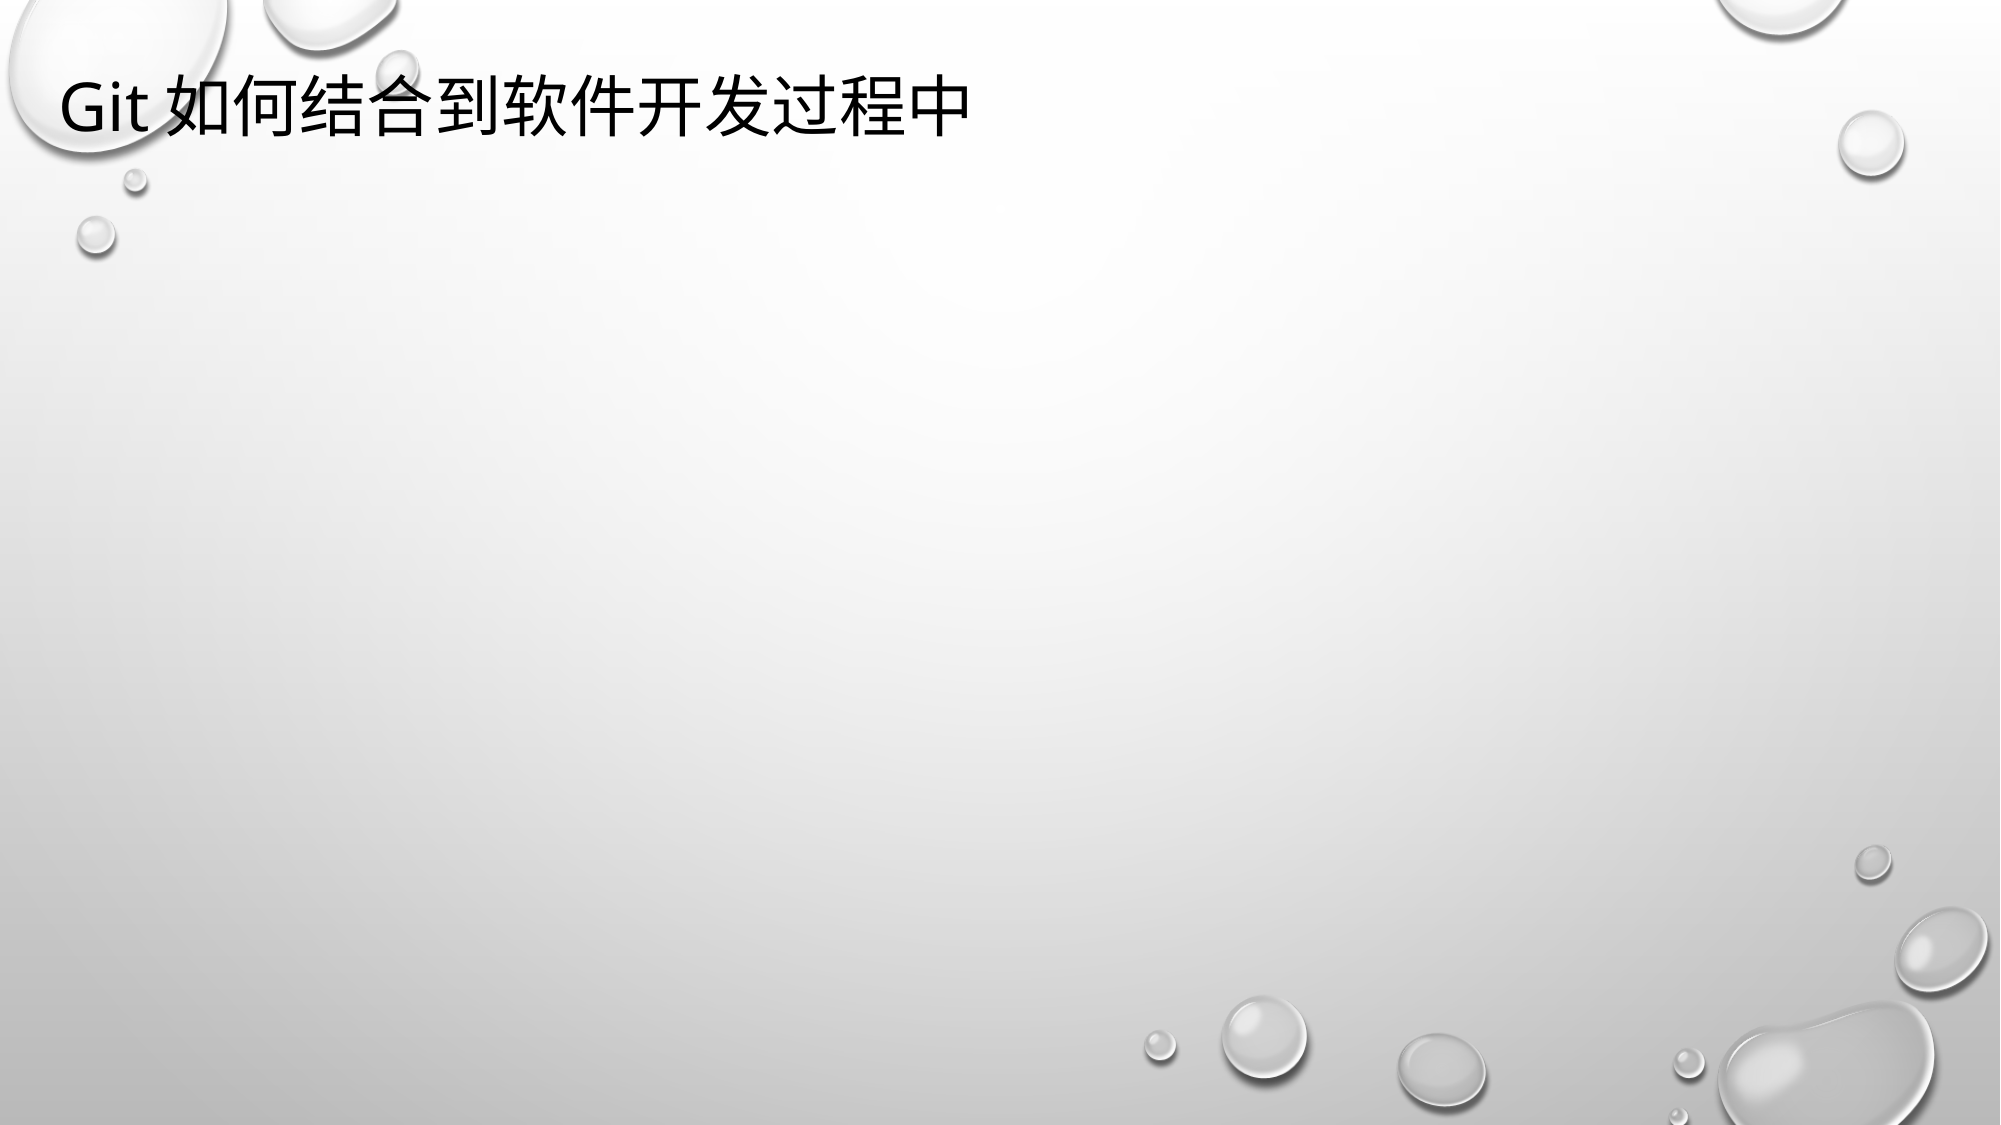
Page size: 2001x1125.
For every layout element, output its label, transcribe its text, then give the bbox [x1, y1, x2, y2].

title Git如何结合到软件开发过程中 [43, 63, 998, 156]
picture [0, 0, 2000, 1125]
